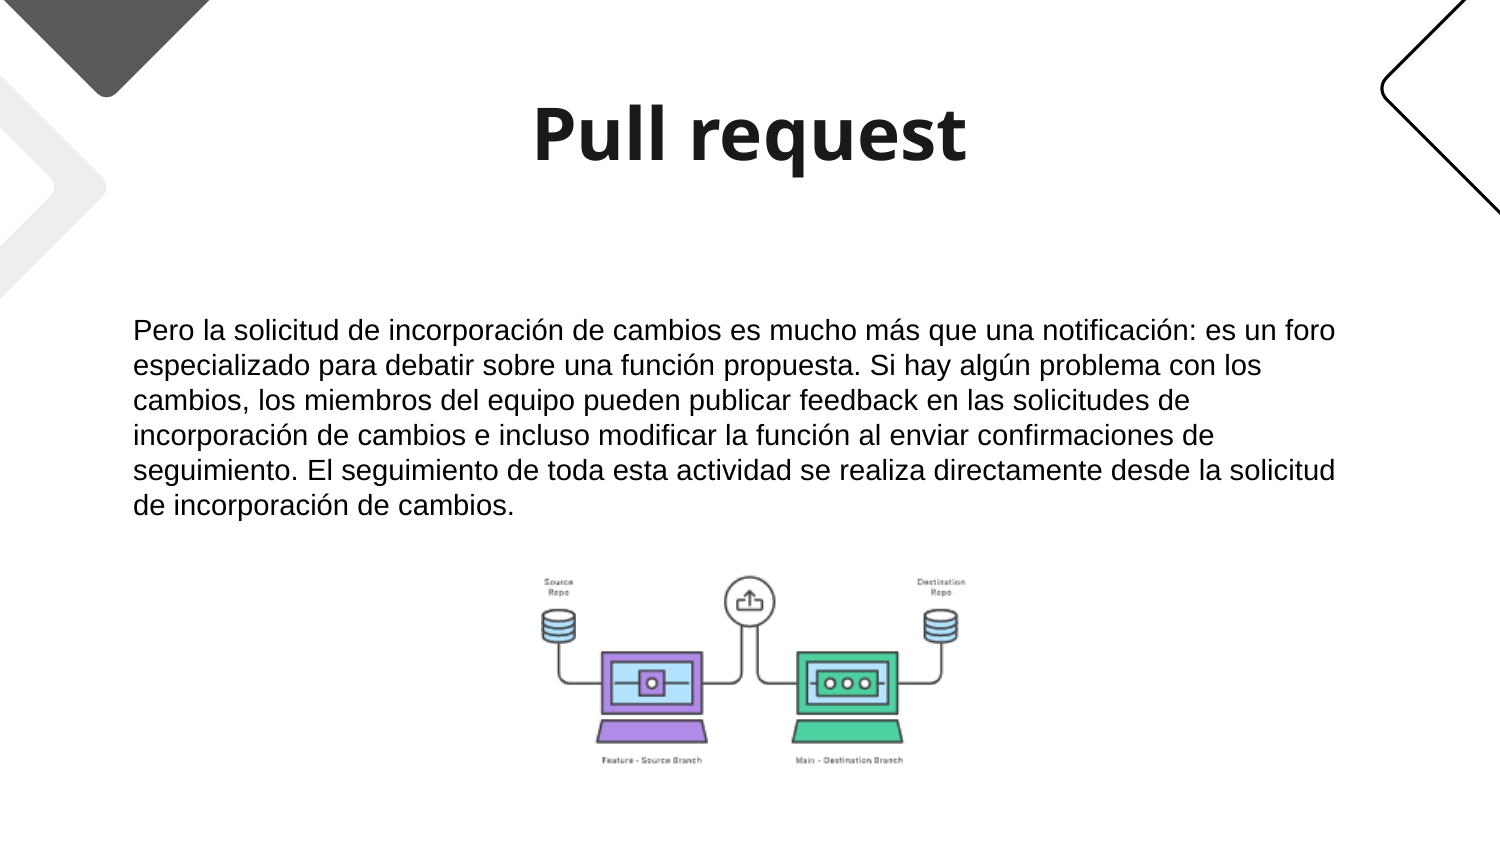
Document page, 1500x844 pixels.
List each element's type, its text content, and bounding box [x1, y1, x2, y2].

text_box Pero la solicitud de incorporación de cambios es mucho más que una notificación: es un foro especializado para debatir sobre una función propuesta. Si hay algún problema con los cambios, los miembros del equipo pueden publicar feedback en las solicitudes de incorporación de cambios e incluso modificar la función al enviar confirmaciones de seguimiento. El seguimiento de toda esta actividad se realiza directamente desde la solicitud de incorporación de cambios. [118, 276, 1383, 807]
title Pull request [118, 72, 1382, 167]
picture [524, 573, 976, 768]
